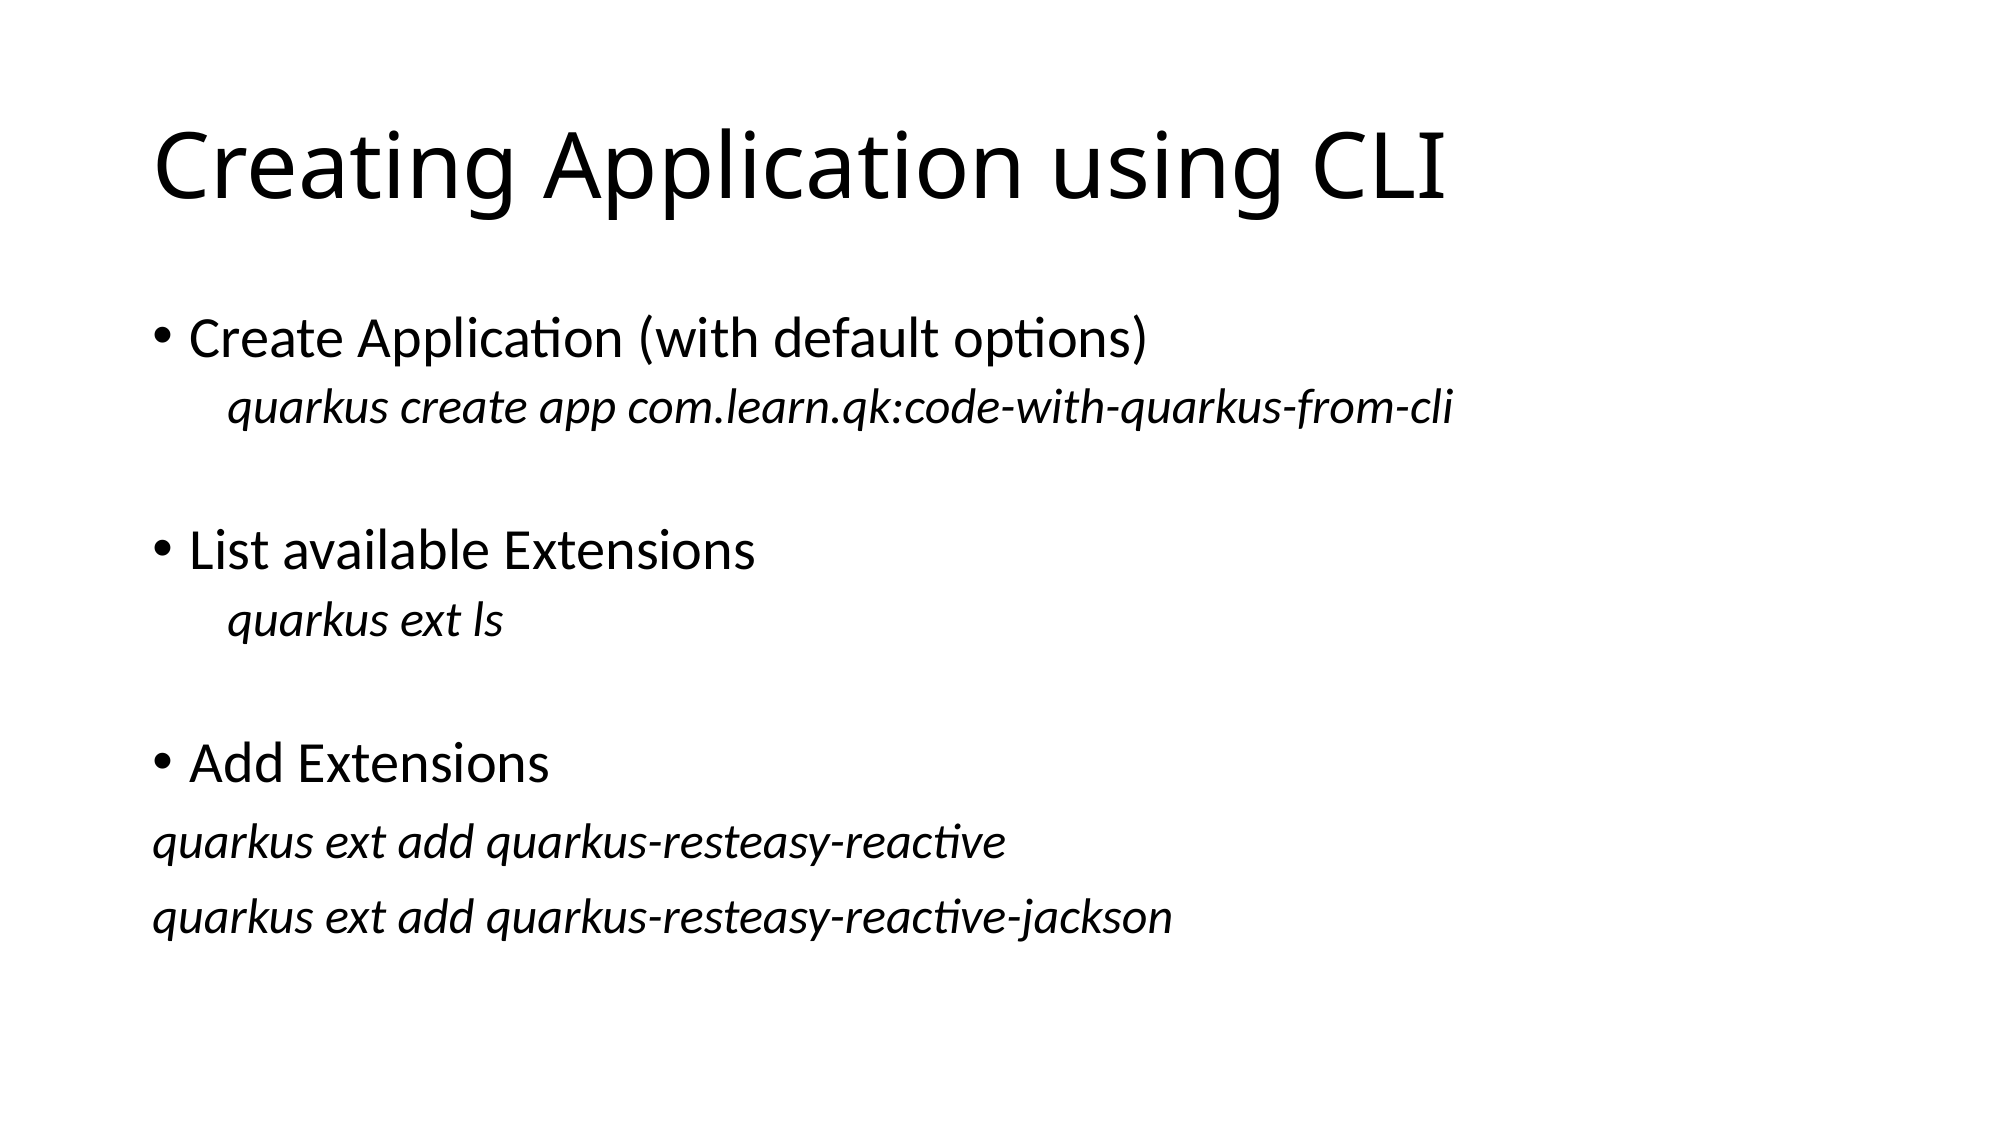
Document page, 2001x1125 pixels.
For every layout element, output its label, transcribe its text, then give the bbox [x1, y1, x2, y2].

title Creating Application using CLI [137, 59, 1863, 278]
list Create Application (with default options) quarkus create app com.learn.qk:code-with-quarkus-from-cli List available Extensions quarkus ext ls Add Extensions quarkus ext add quarkus-resteasy-reactive quarkus ext add quarkus-resteasy-reactive-jackson [137, 299, 1863, 1014]
